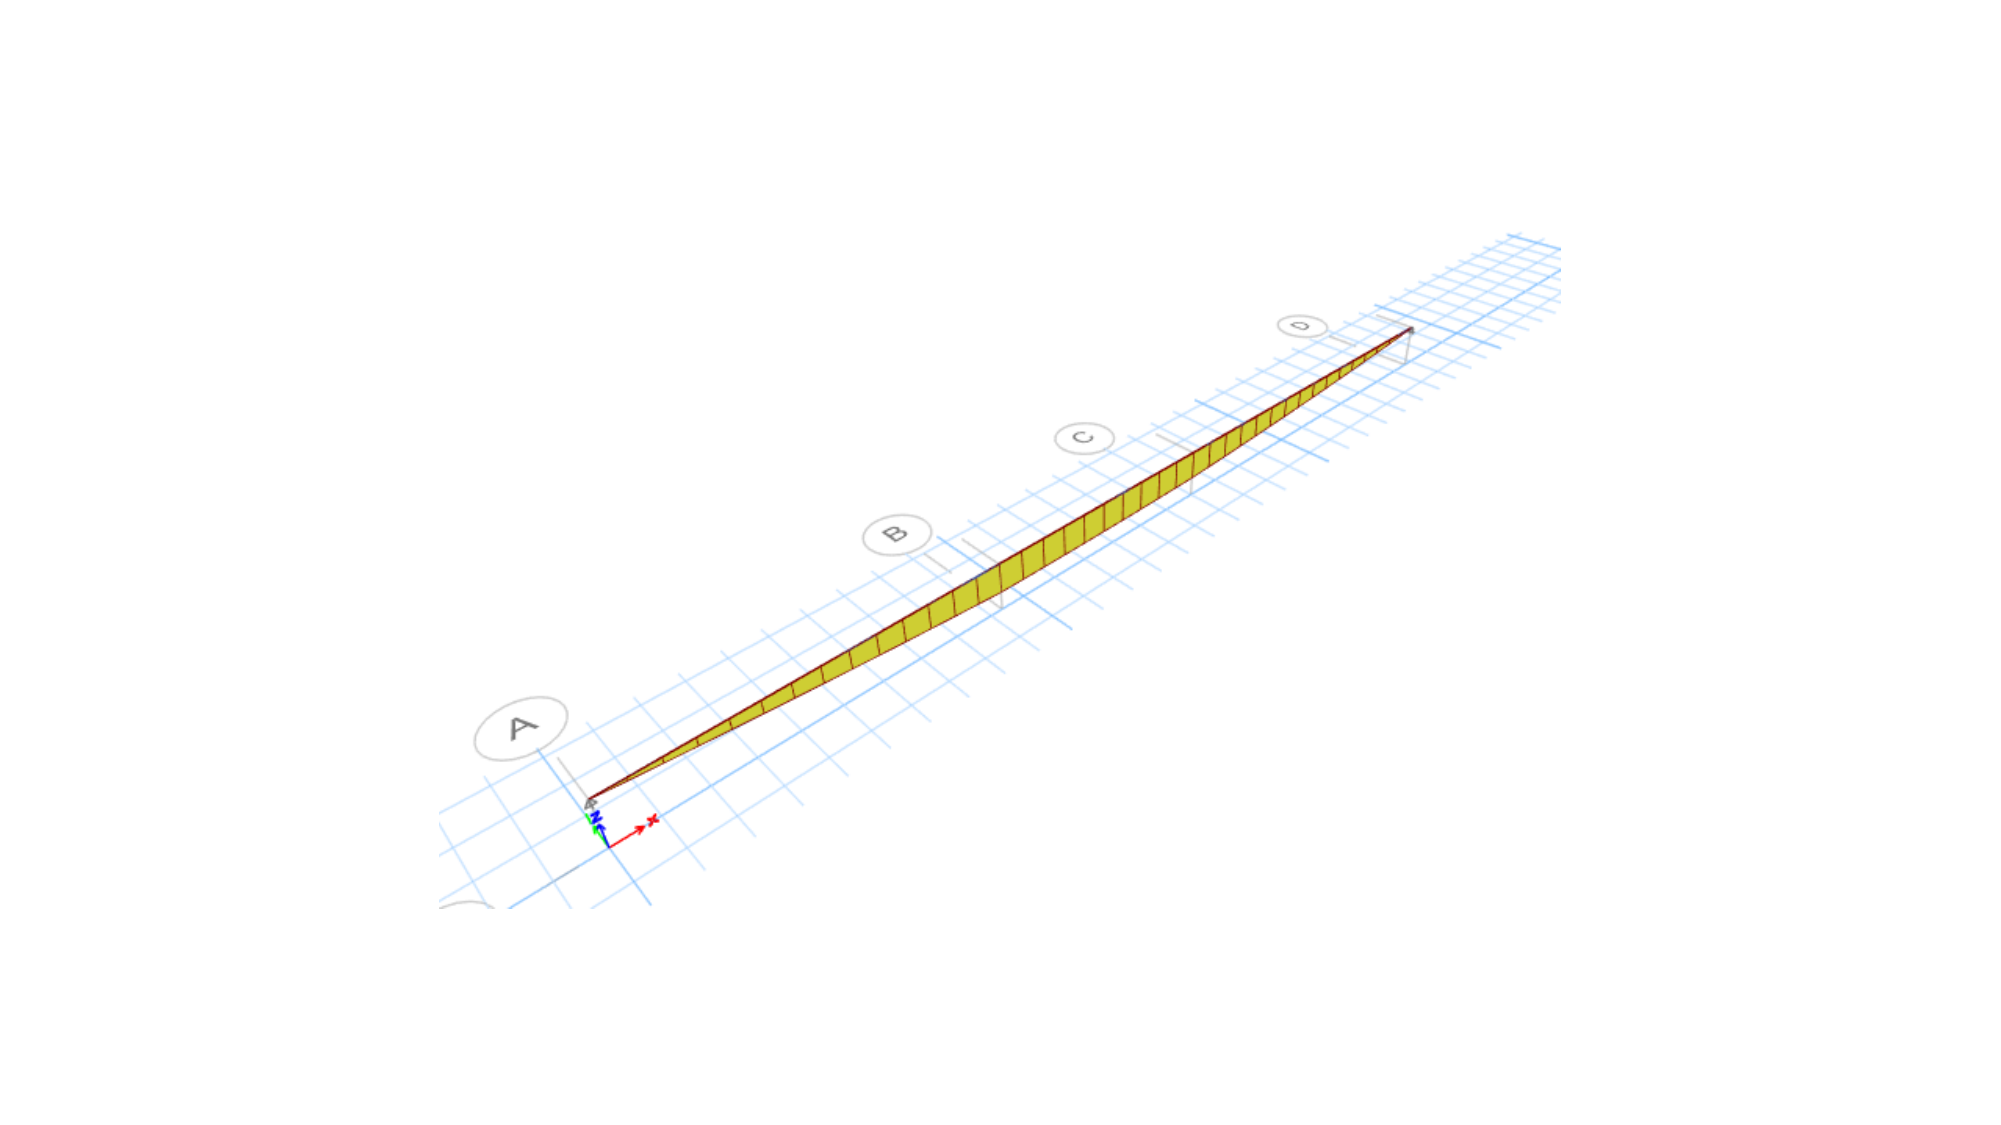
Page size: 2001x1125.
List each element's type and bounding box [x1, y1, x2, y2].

picture [439, 216, 1561, 909]
